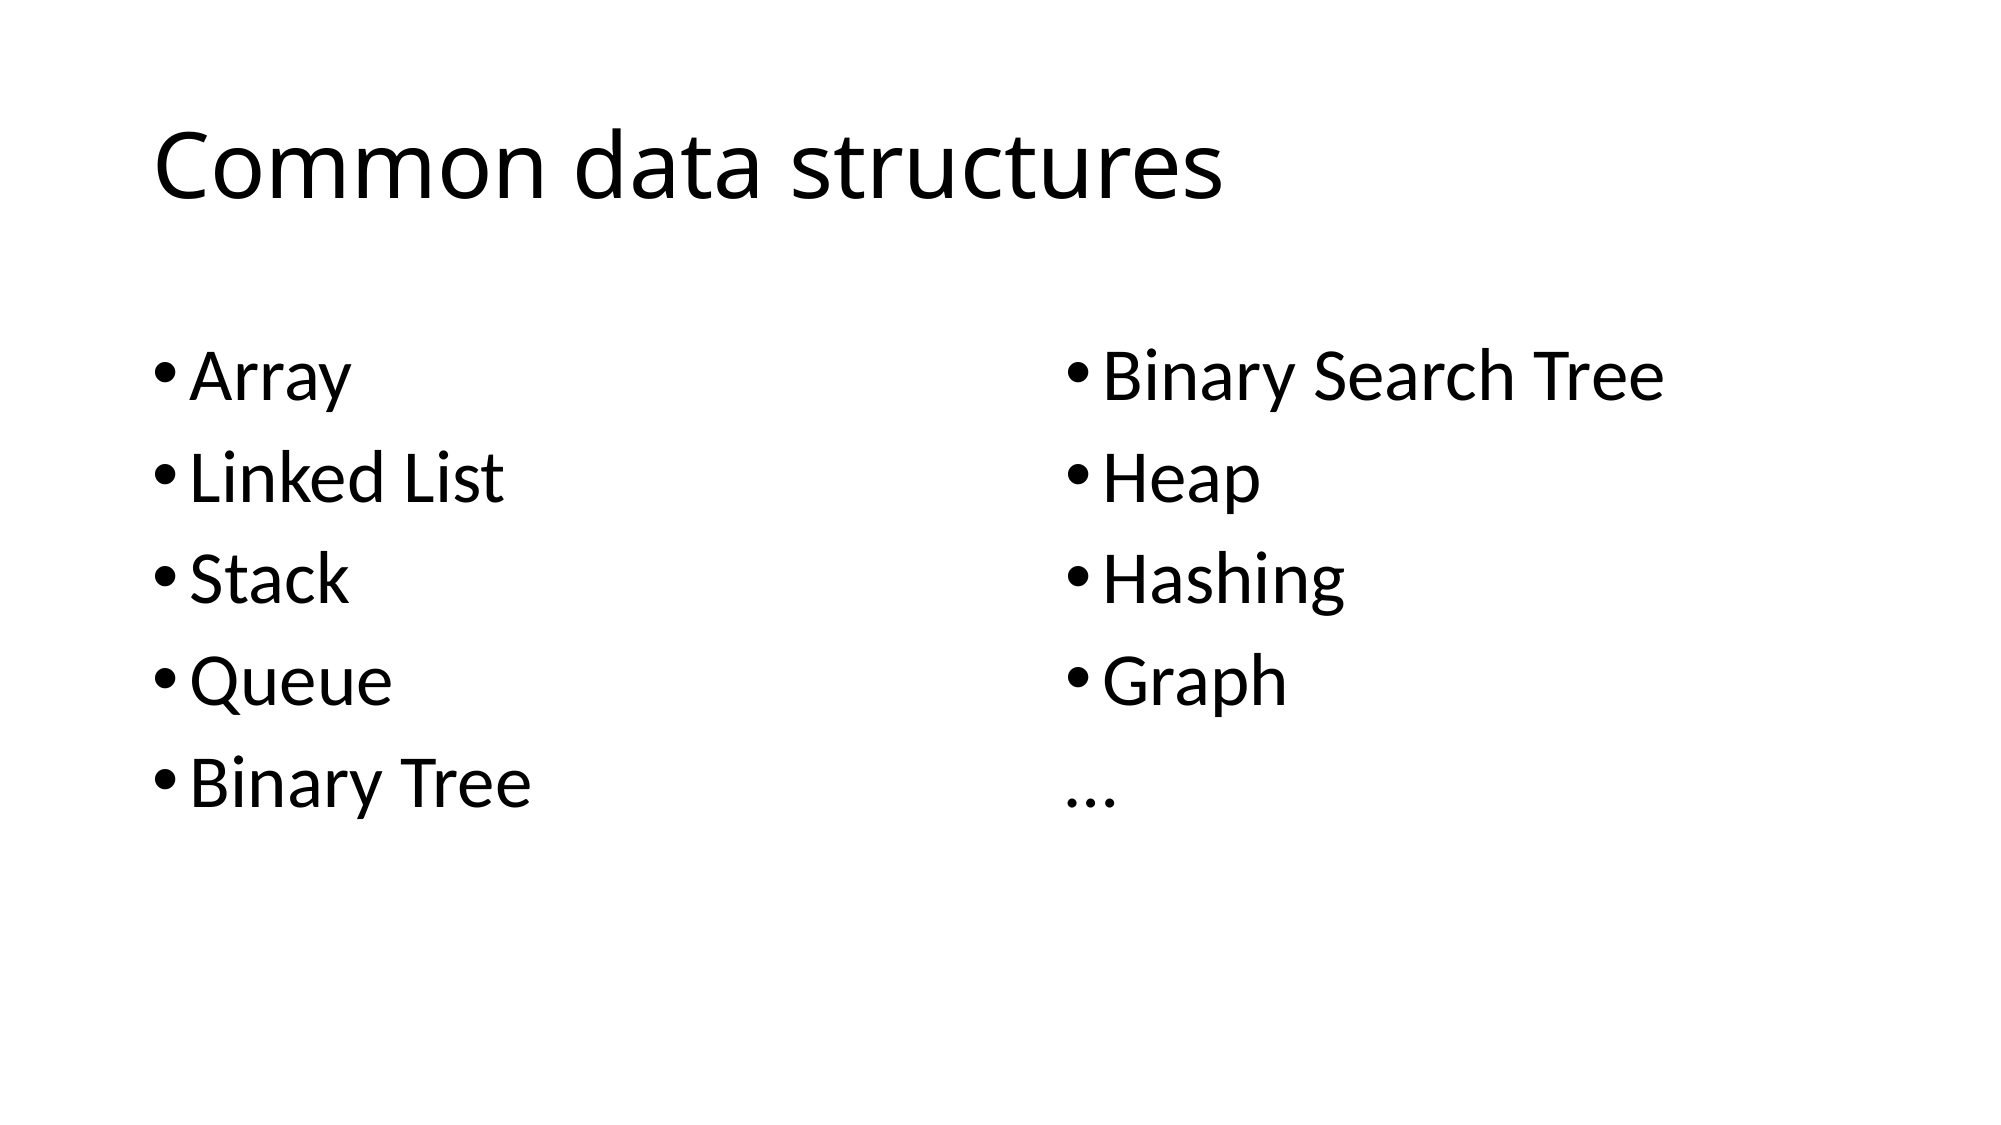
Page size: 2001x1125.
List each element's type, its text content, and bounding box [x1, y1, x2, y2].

title Common data structures [137, 59, 1863, 278]
text_box Binary Search Tree Heap Hashing Graph … [1049, 328, 1766, 1014]
list Array Linked List Stack Queue Binary Tree [137, 328, 854, 1014]
